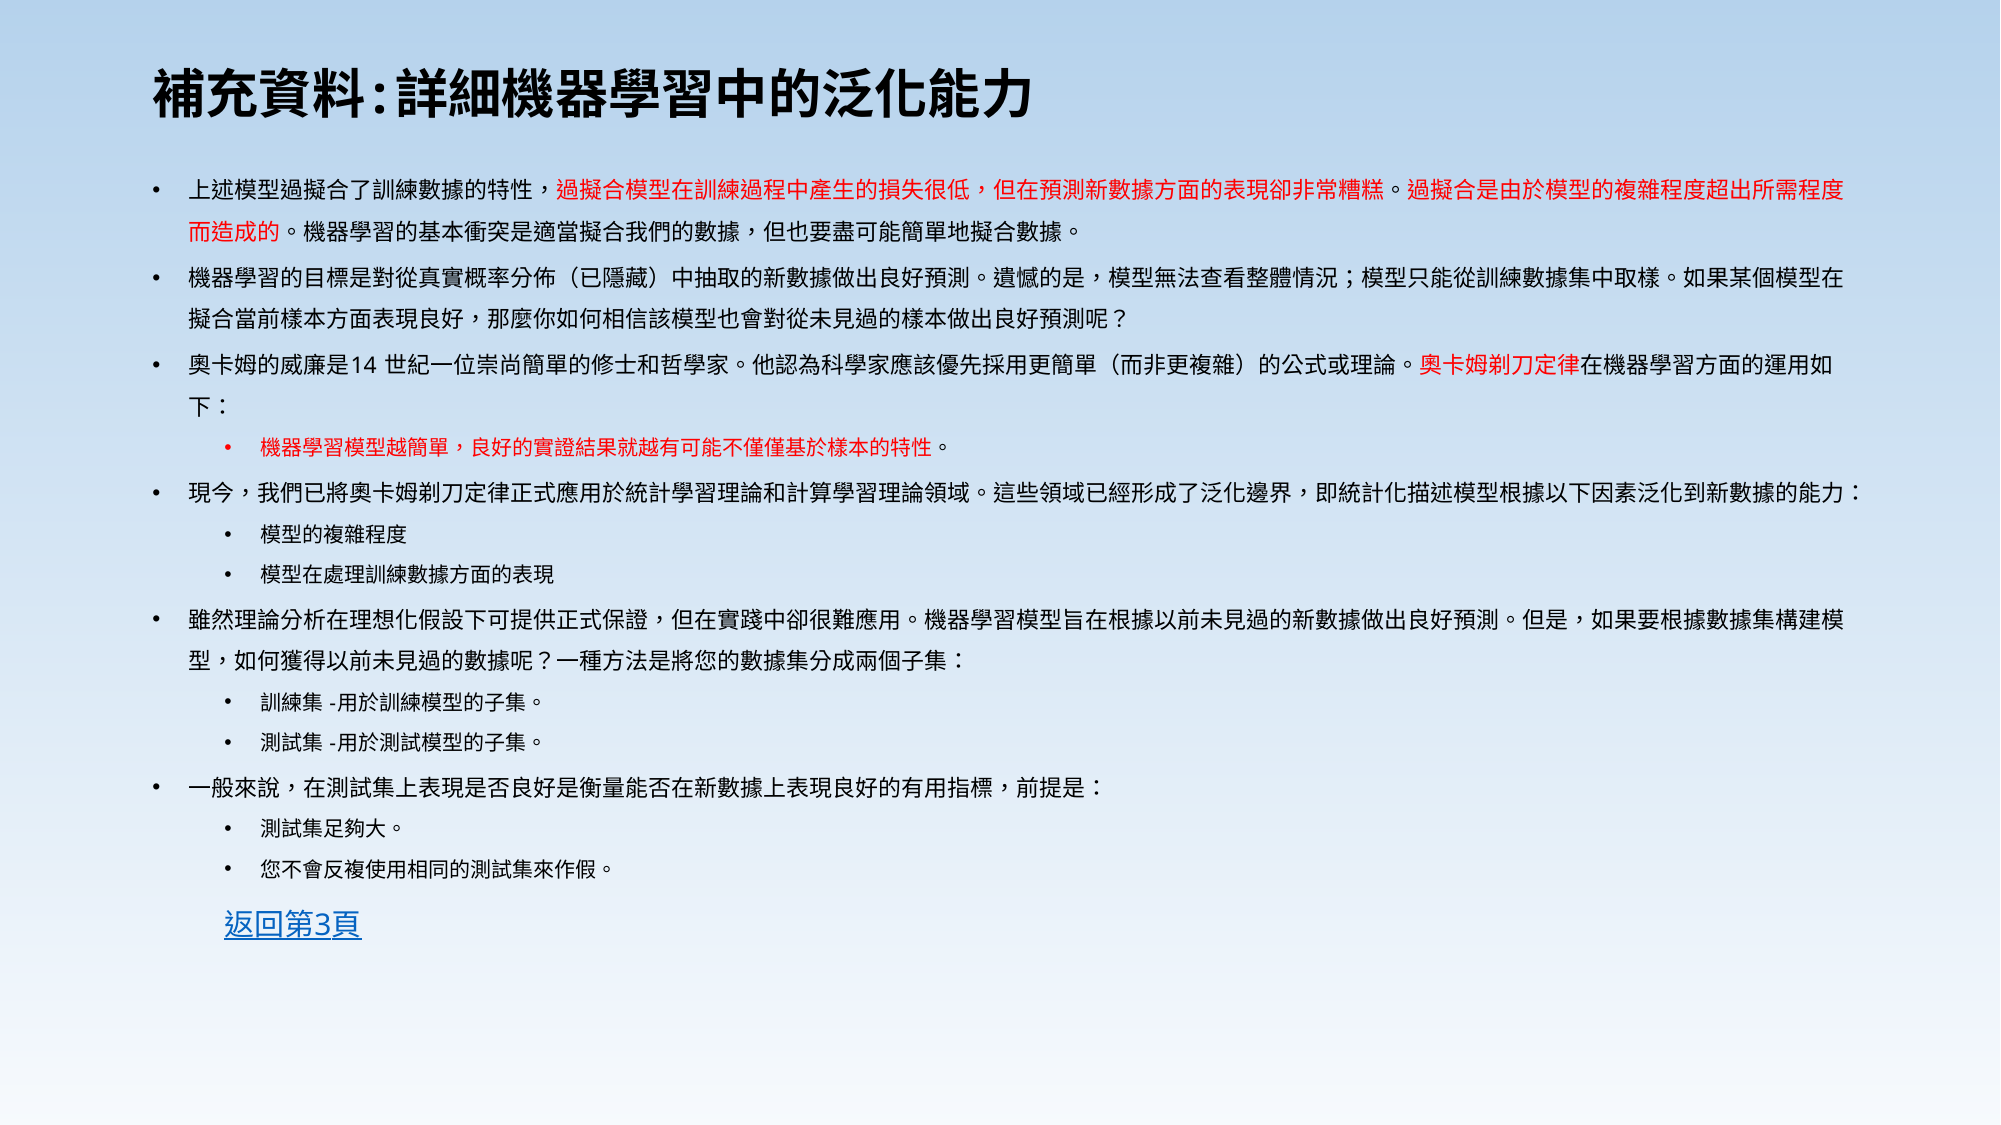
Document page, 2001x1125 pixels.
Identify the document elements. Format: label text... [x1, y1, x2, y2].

list 上述模型過擬合了訓練數據的特性，過擬合模型在訓練過程中產生的損失很低，但在預測新數據方面的表現卻非常糟糕。過擬合是由於模型的複雜程度超出所需程度而造成的。機器學習的基本衝突是適當擬合我們的數據，但也要盡可能簡單地擬合數據。 機器學習的目標是對從真實概率分佈（已隱藏）中抽取的新數據做出良好預測。遺憾的是，模型無法查看整體情況；模型只能從訓練數據集中取樣。如果某個模型在擬合當前樣本方面表現良好，那麼你如何相信該模型也會對從未見過的樣本做出良好預測呢？ 奧卡姆的威廉是14 世紀一位崇尚簡單的修士和哲學家。他認為科學家應該優先採用更簡單（而非更複雜）的公式或理論。奧卡姆剃刀定律在機器學習方面的運用如下： 機器學習模型越簡單，良好的實證結果就越有可能不僅僅基於樣本的特性。 現今，我們已將奧卡姆剃刀定律正式應用於統計學習理論和計算學習理論領域。這些領域已經形成了泛化邊界，即統計化描述模型根據以下因素泛化到新數據的能力： 模型的複雜程度 模型在處理訓練數據方面的表現 雖然理論分析在理想化假設下可提供正式保證，但在實踐中卻很難應用。機器學習模型旨在根據以前未見過的新數據做出良好預測。但是，如果要根據數據集構建模型，如何獲得以前未見過的數據呢？一種方法是將您的數據集分成兩個子集： 訓練集 -用於訓練模型的子集。 測試集 -用於測試模型的子集。 一般來說，在測試集上表現是否良好是衡量能否在新數據上表現良好的有用指標，前提是： 測試集足夠大。 您不會反複使用相同的測試集來作假。 返回第3頁 [137, 154, 1863, 1014]
title 補充資料:詳細機器學習中的泛化能力 [137, 59, 1863, 134]
